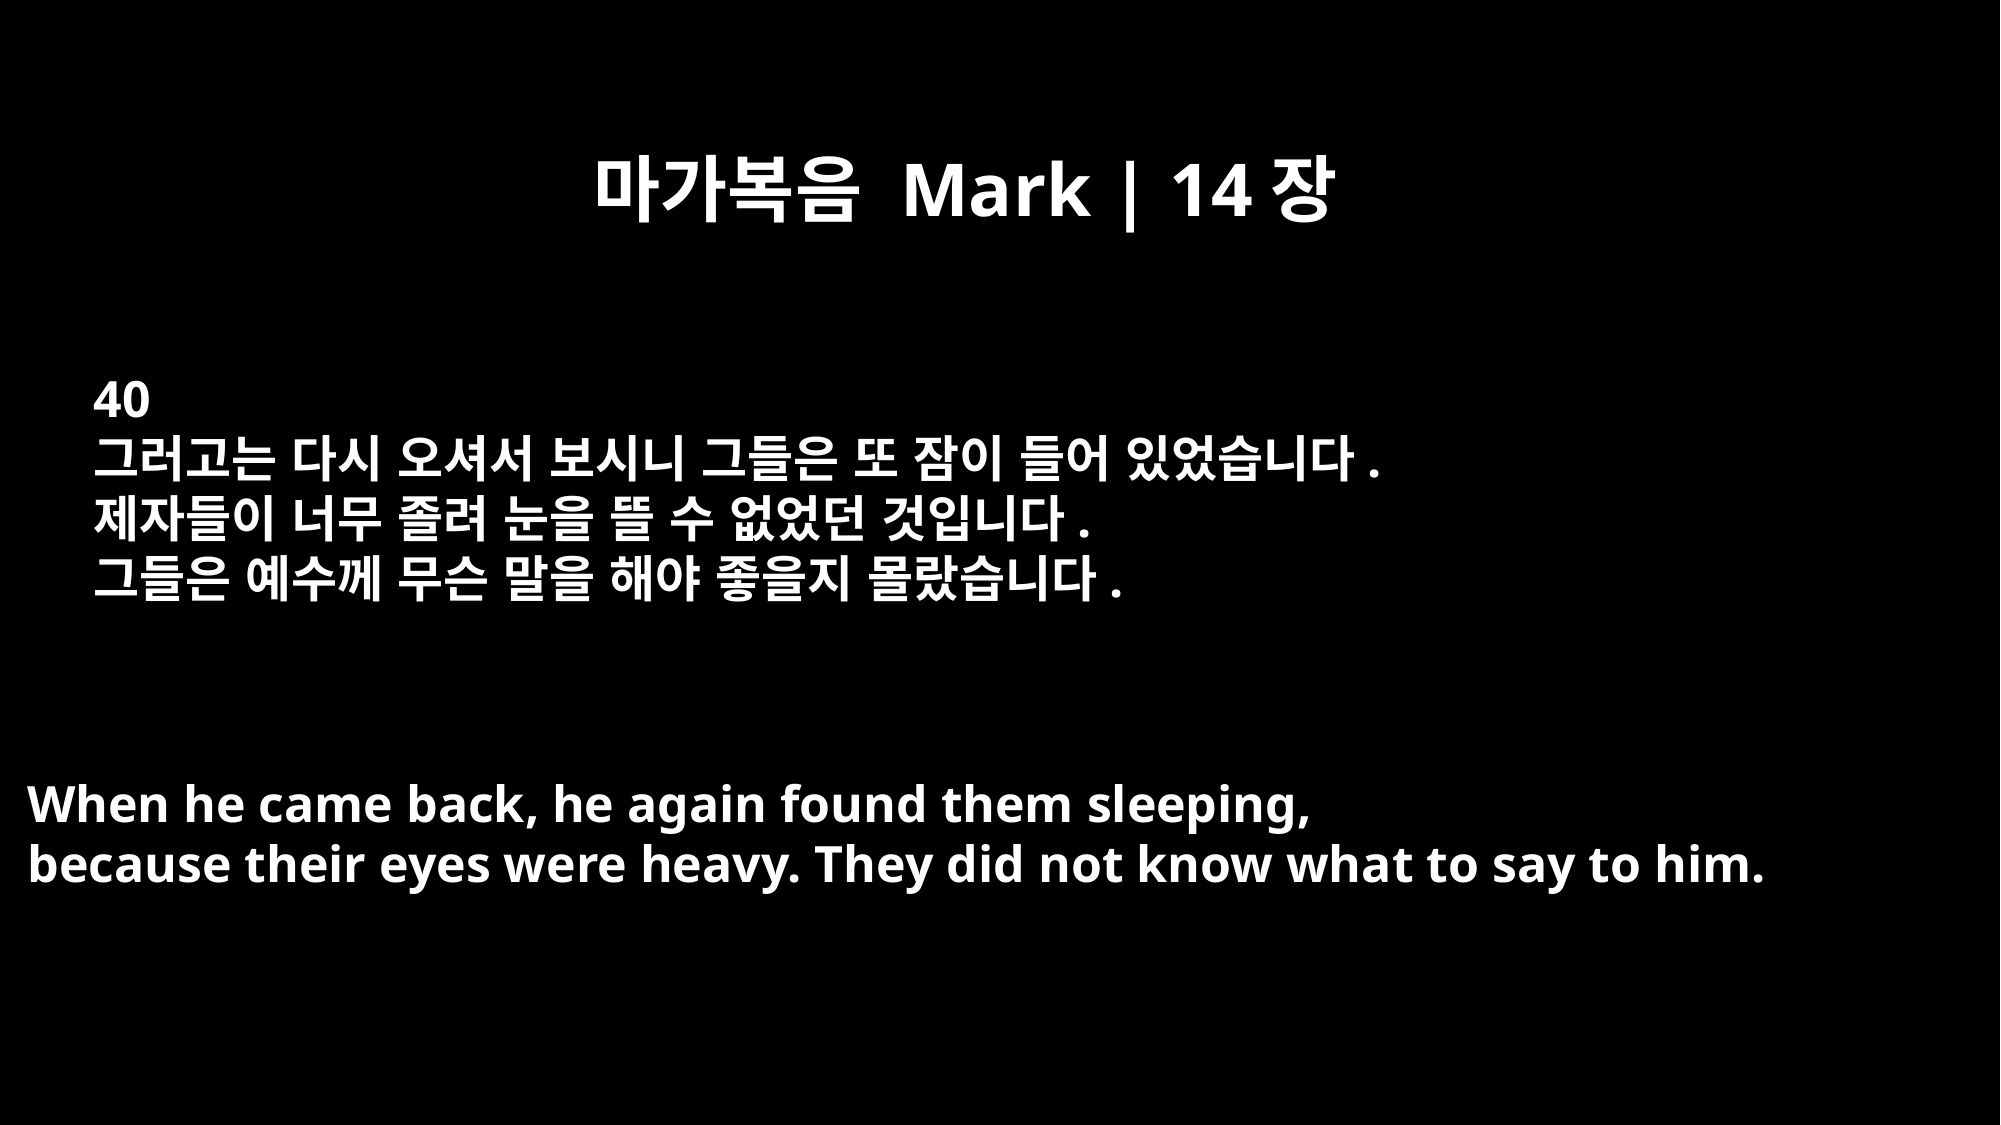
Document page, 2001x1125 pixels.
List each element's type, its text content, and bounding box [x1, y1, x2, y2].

text_box 40 그러고는 다시 오셔서 보시니 그들은 또 잠이 들어 있었습니다. 제자들이 너무 졸려 눈을 뜰 수 없었던 것입니다. 그들은 예수께 무슨 말을 해야 좋을지 몰랐습니다. [78, 359, 1410, 615]
text_box 마가복음 Mark | 14장 [578, 136, 1354, 239]
text_box When he came back, he again found them sleeping, because their eyes were heavy. They did not know what to say to him. [12, 764, 1782, 900]
